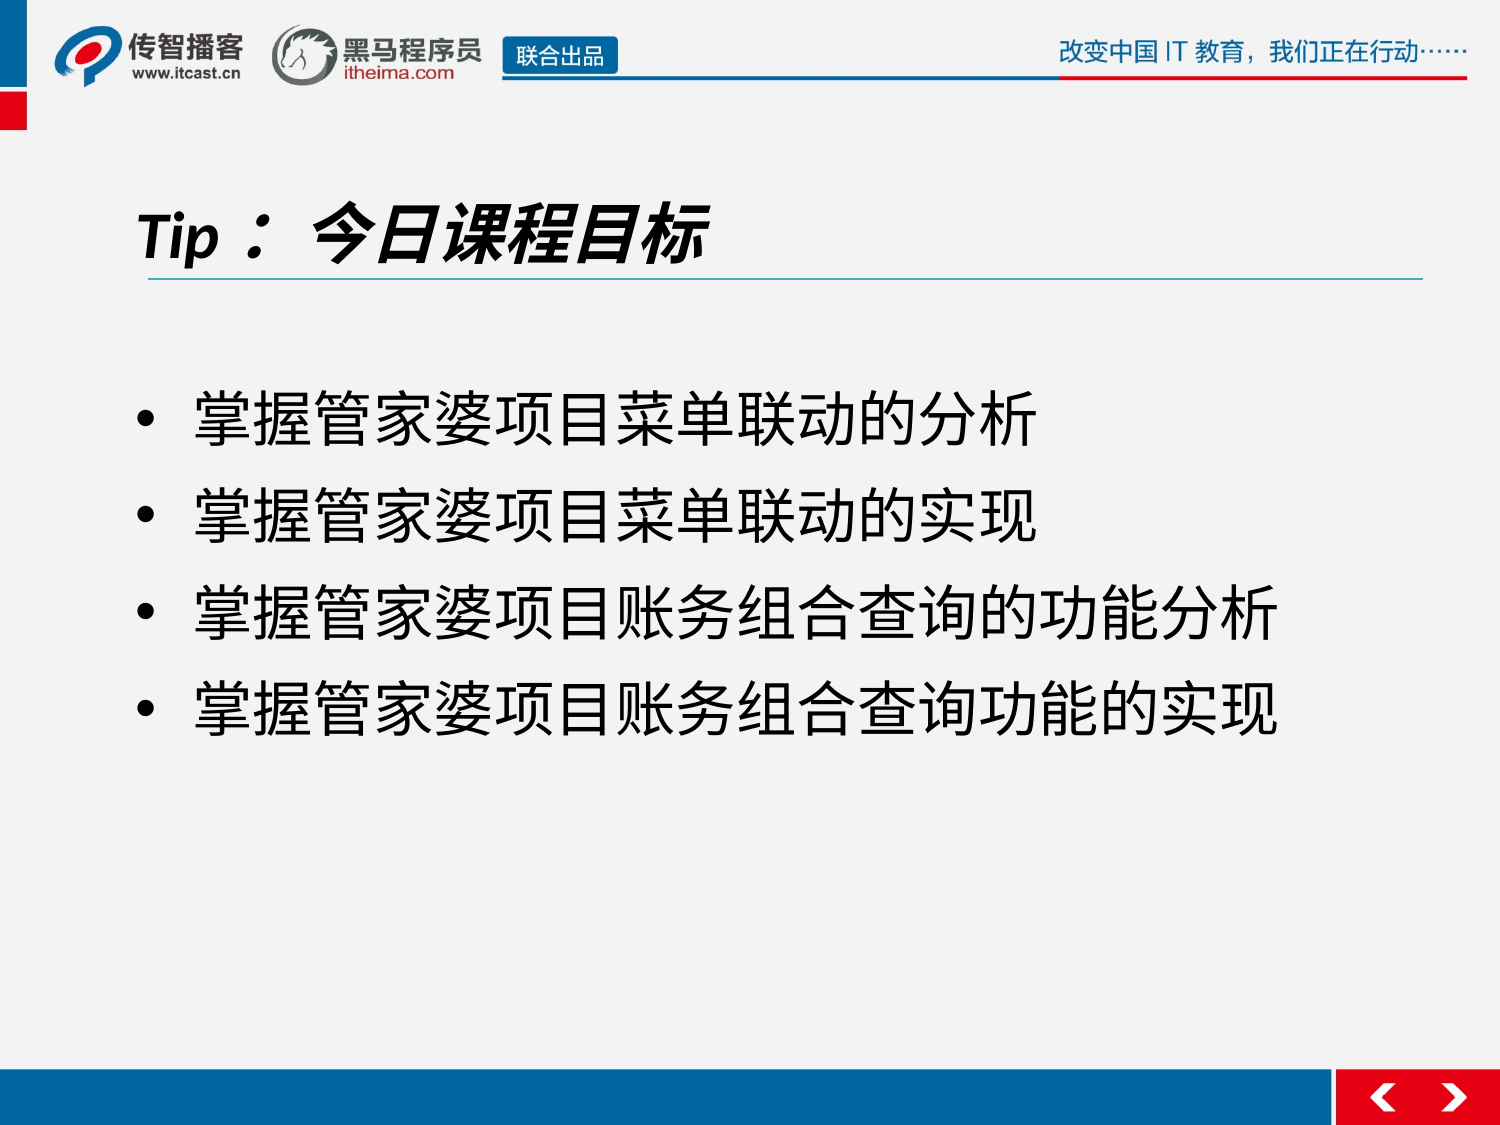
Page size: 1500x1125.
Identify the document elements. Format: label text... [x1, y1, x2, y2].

text_box 掌握管家婆项目菜单联动的分析 掌握管家婆项目菜单联动的实现 掌握管家婆项目账务组合查询的功能分析 掌握管家婆项目账务组合查询功能的实现 [120, 373, 1384, 1082]
title Tip：今日课程目标 [120, 113, 1383, 350]
picture [0, 0, 1500, 1125]
